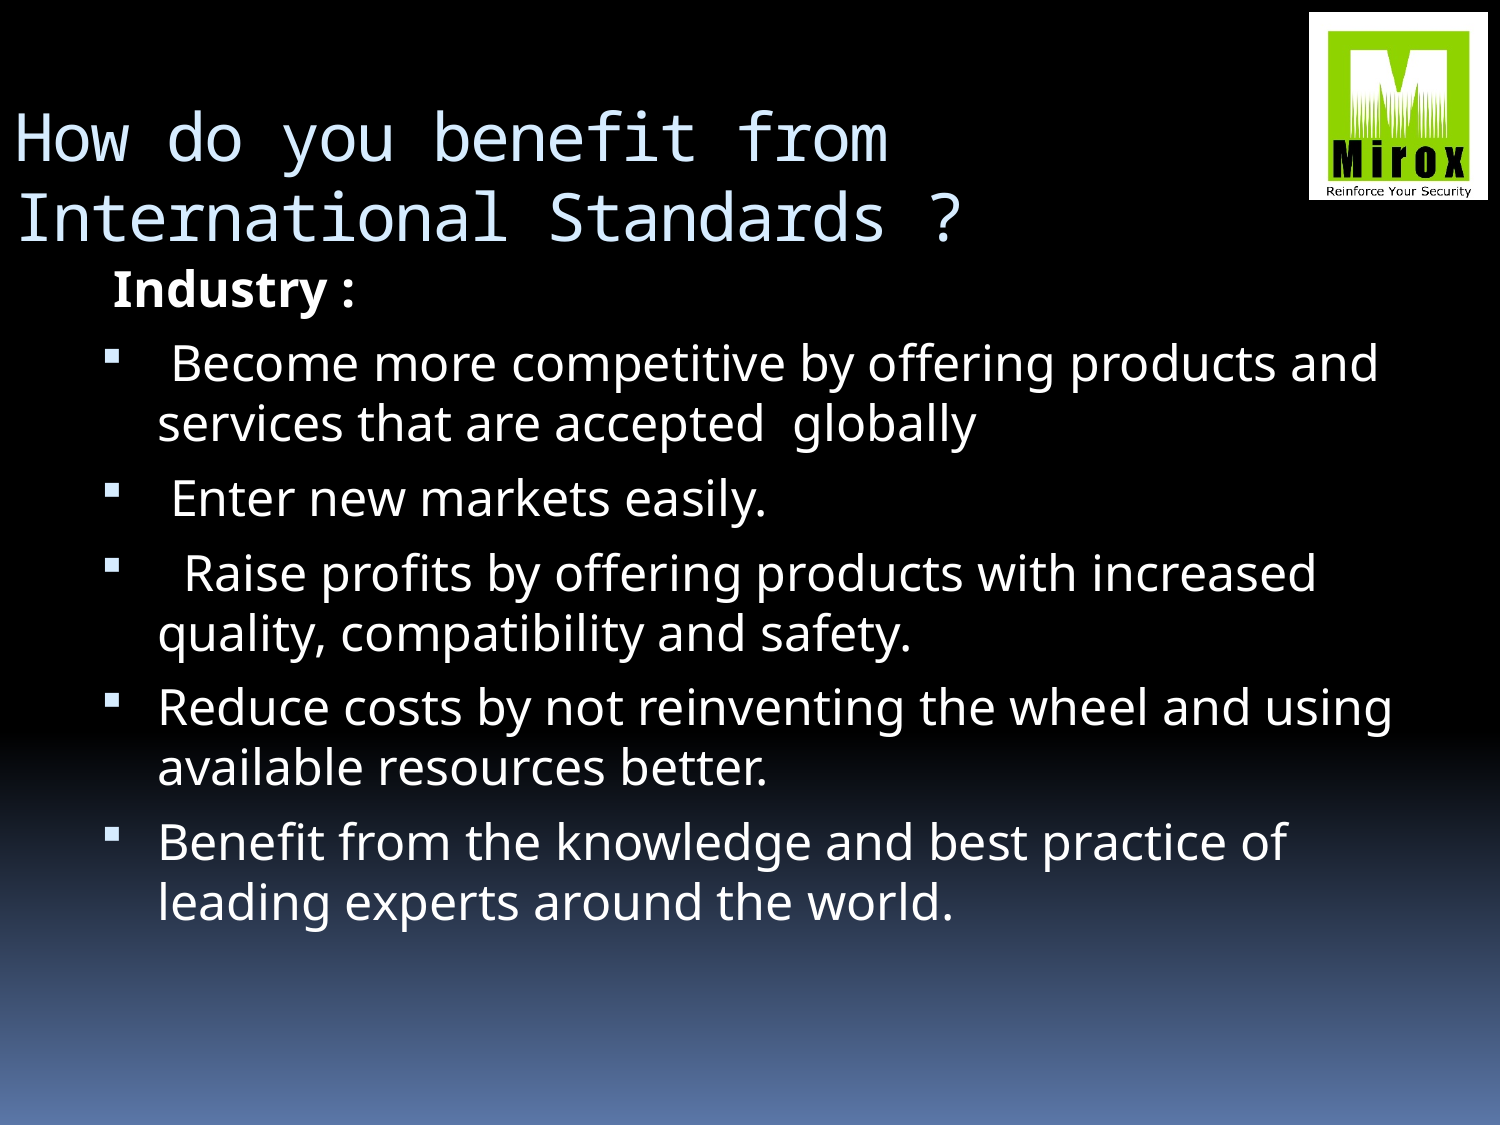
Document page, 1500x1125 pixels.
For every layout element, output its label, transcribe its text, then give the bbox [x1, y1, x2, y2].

title How do you benefit from International Standards ? [0, 87, 1300, 200]
list Industry : Become more competitive by offering products and services that are accepted globally Enter new markets easily. Raise profits by offering products with increased quality, compatibility and safety. Reduce costs by not reinventing the wheel and using available resources better. Benefit from the knowledge and best practice of leading experts around the world. [75, 249, 1425, 1025]
picture [1309, 12, 1488, 201]
